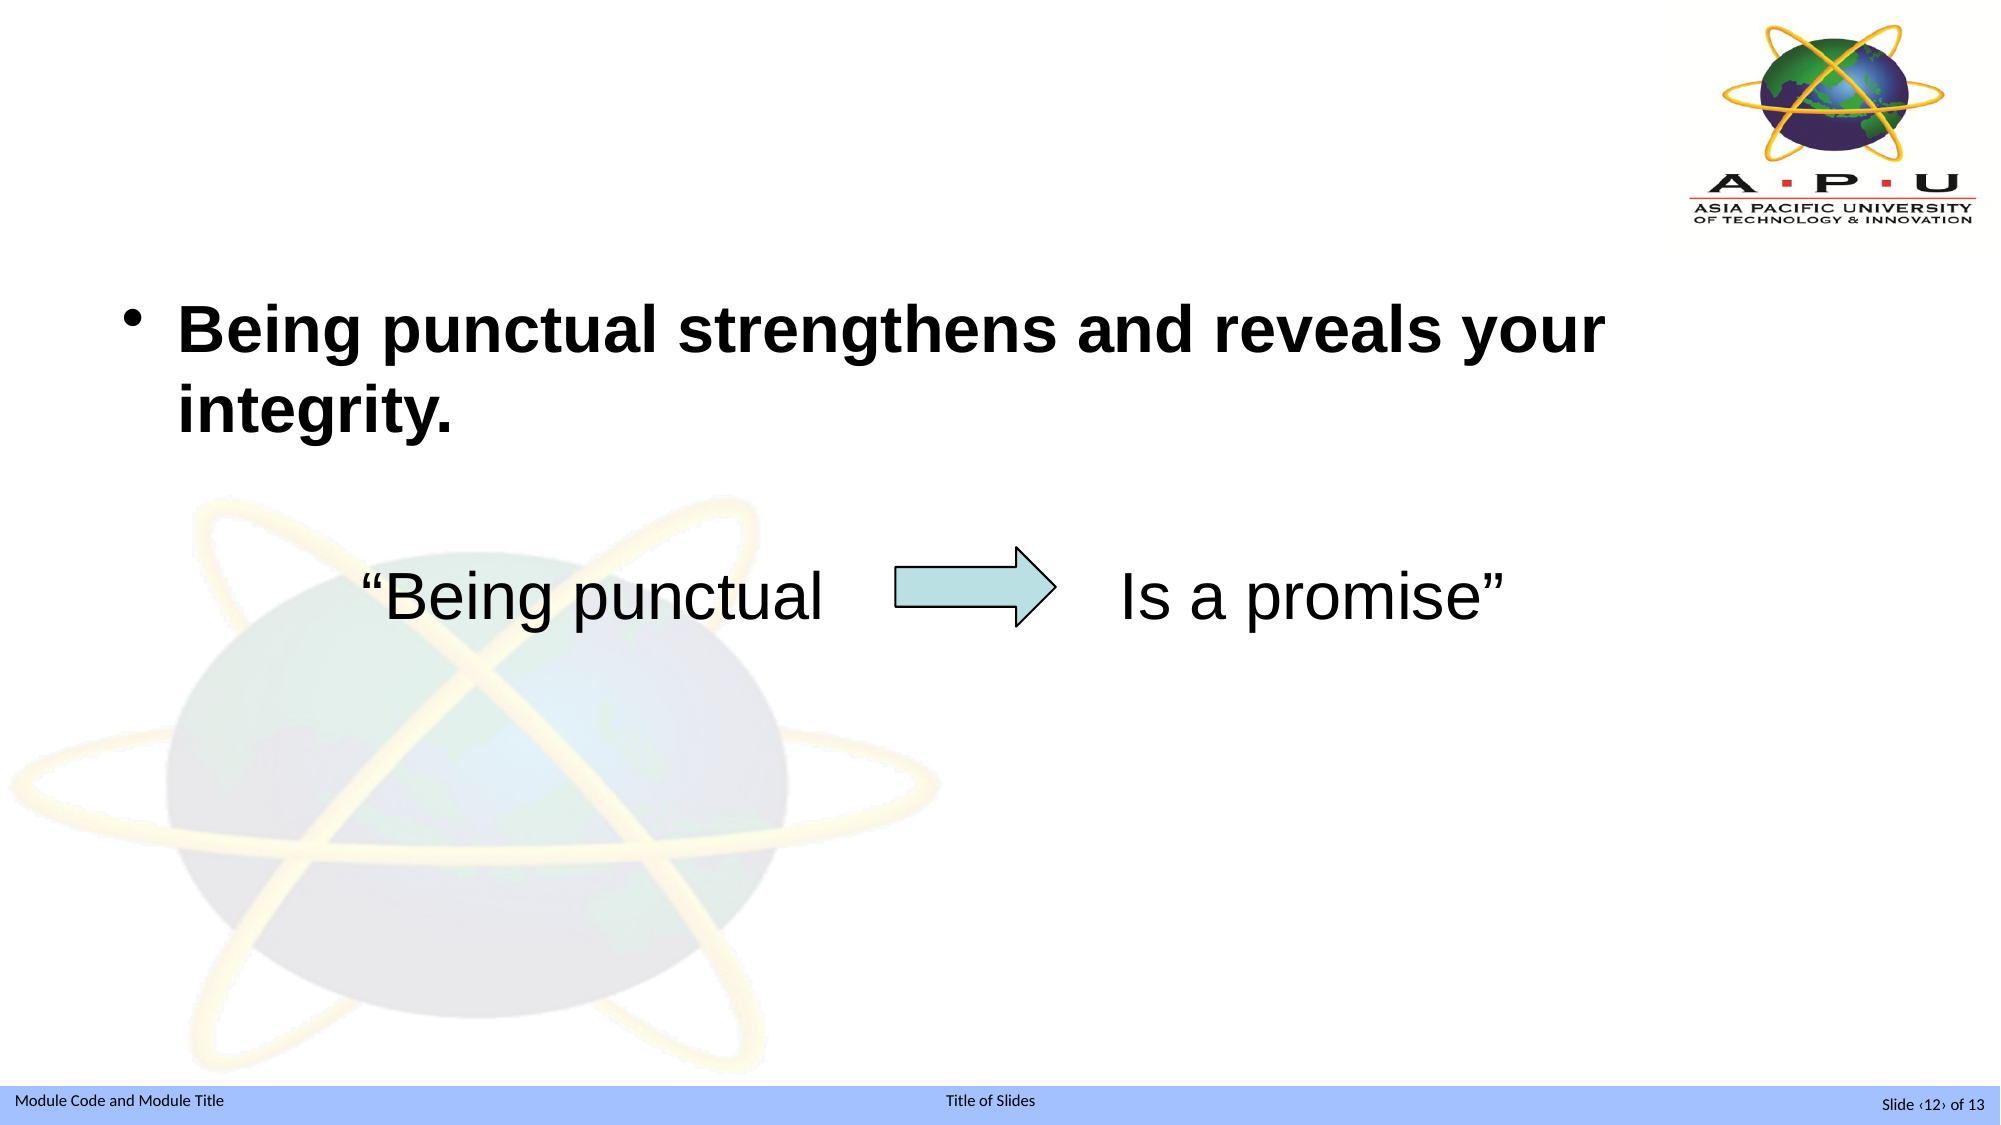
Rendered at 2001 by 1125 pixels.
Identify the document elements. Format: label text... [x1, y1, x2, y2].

picture [1668, 0, 2000, 249]
list Being punctual strengthens and reveals your integrity. “Being punctual Is a promise” [106, 278, 1907, 1021]
footer Slide ‹12› of 13 [1366, 1086, 2000, 1125]
text_box [895, 547, 1056, 627]
